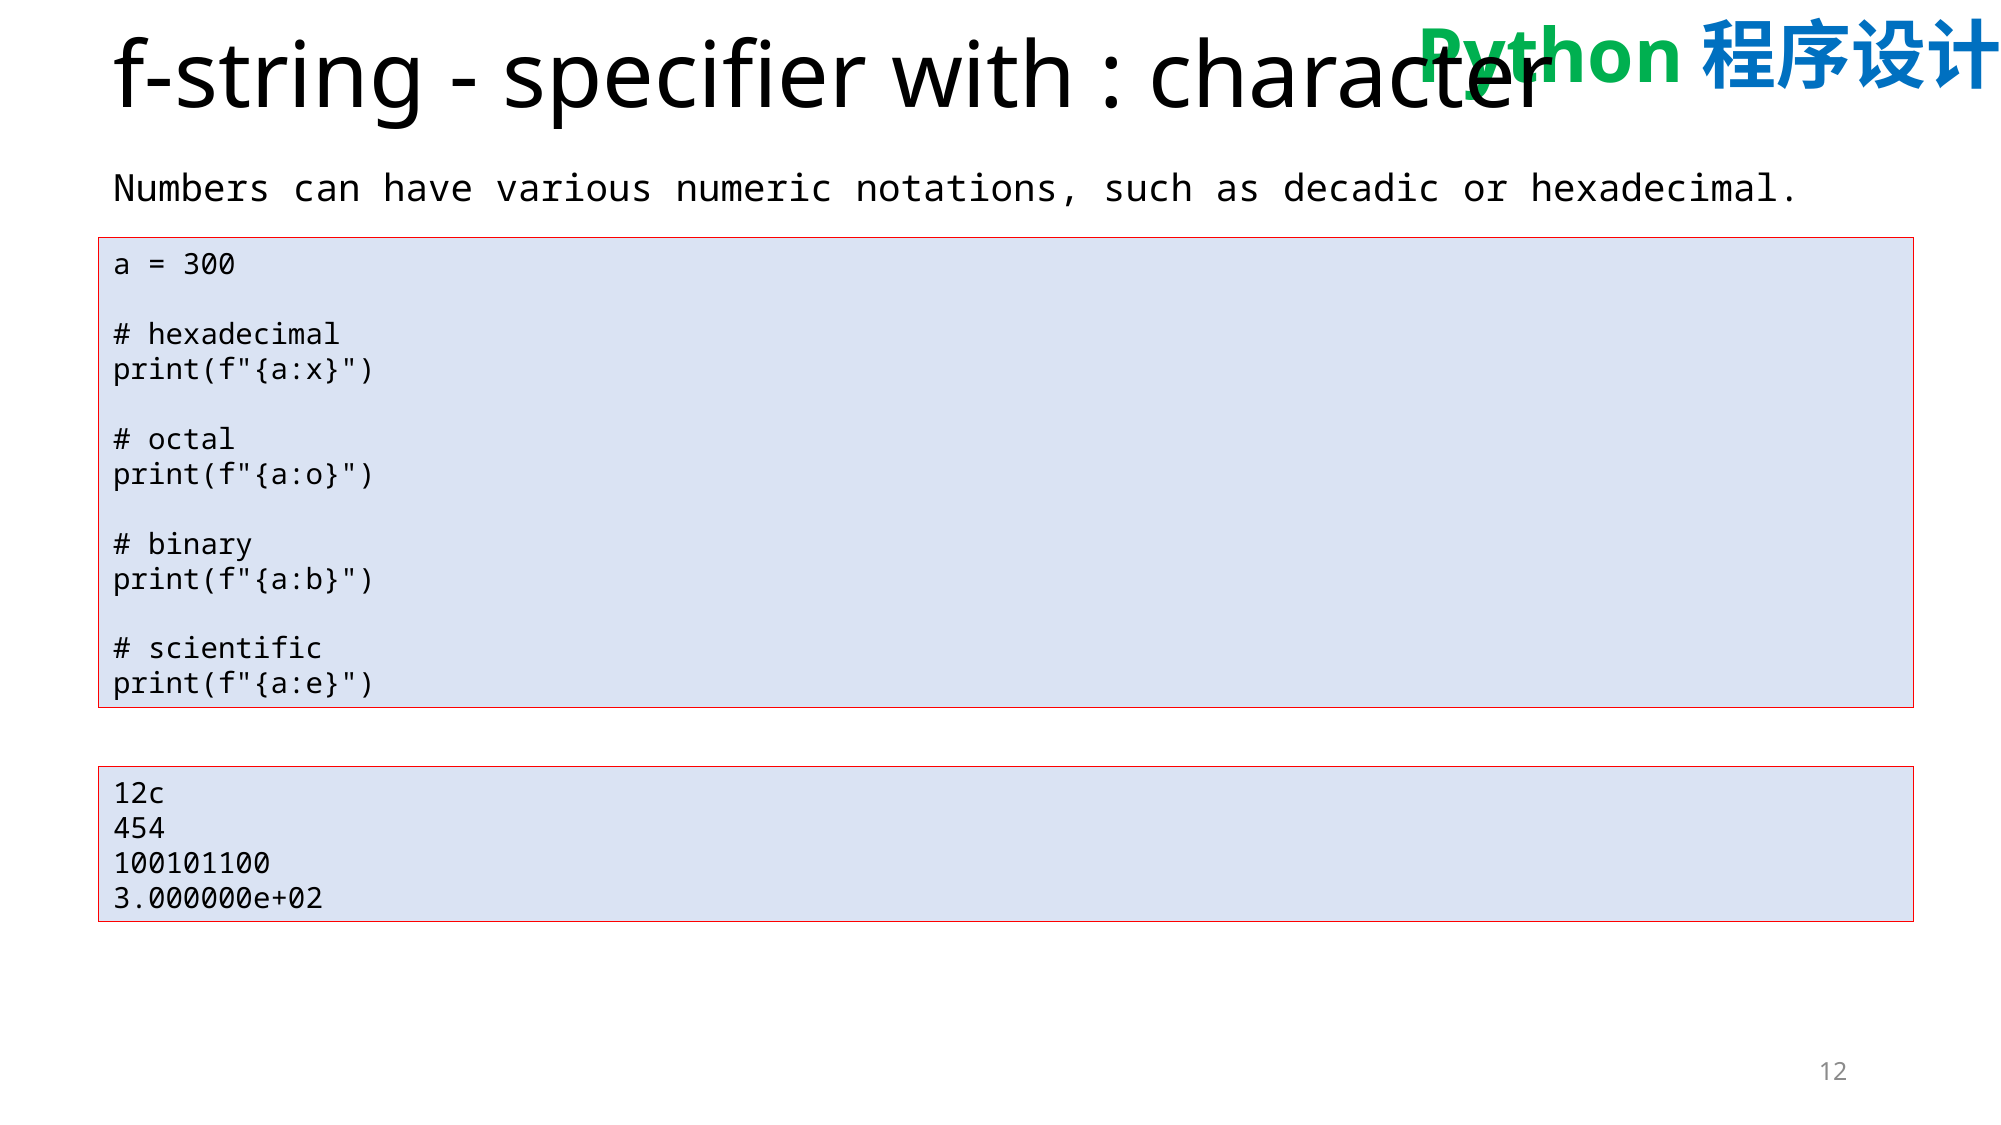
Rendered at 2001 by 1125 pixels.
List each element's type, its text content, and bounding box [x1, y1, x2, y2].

slide_number 12 [1412, 1042, 1863, 1103]
text_box 12c 454 100101100 3.000000e+02 [98, 766, 1914, 922]
title f-string - specifier with : character [98, 0, 1824, 156]
text_box Numbers can have various numeric notations, such as decadic or hexadecimal. [98, 156, 1914, 262]
text_box a = 300 # hexadecimal print(f"{a:x}") # octal print(f"{a:o}") # binary print(f"{a:b}") # scientific print(f"{a:e}") [98, 262, 1914, 708]
